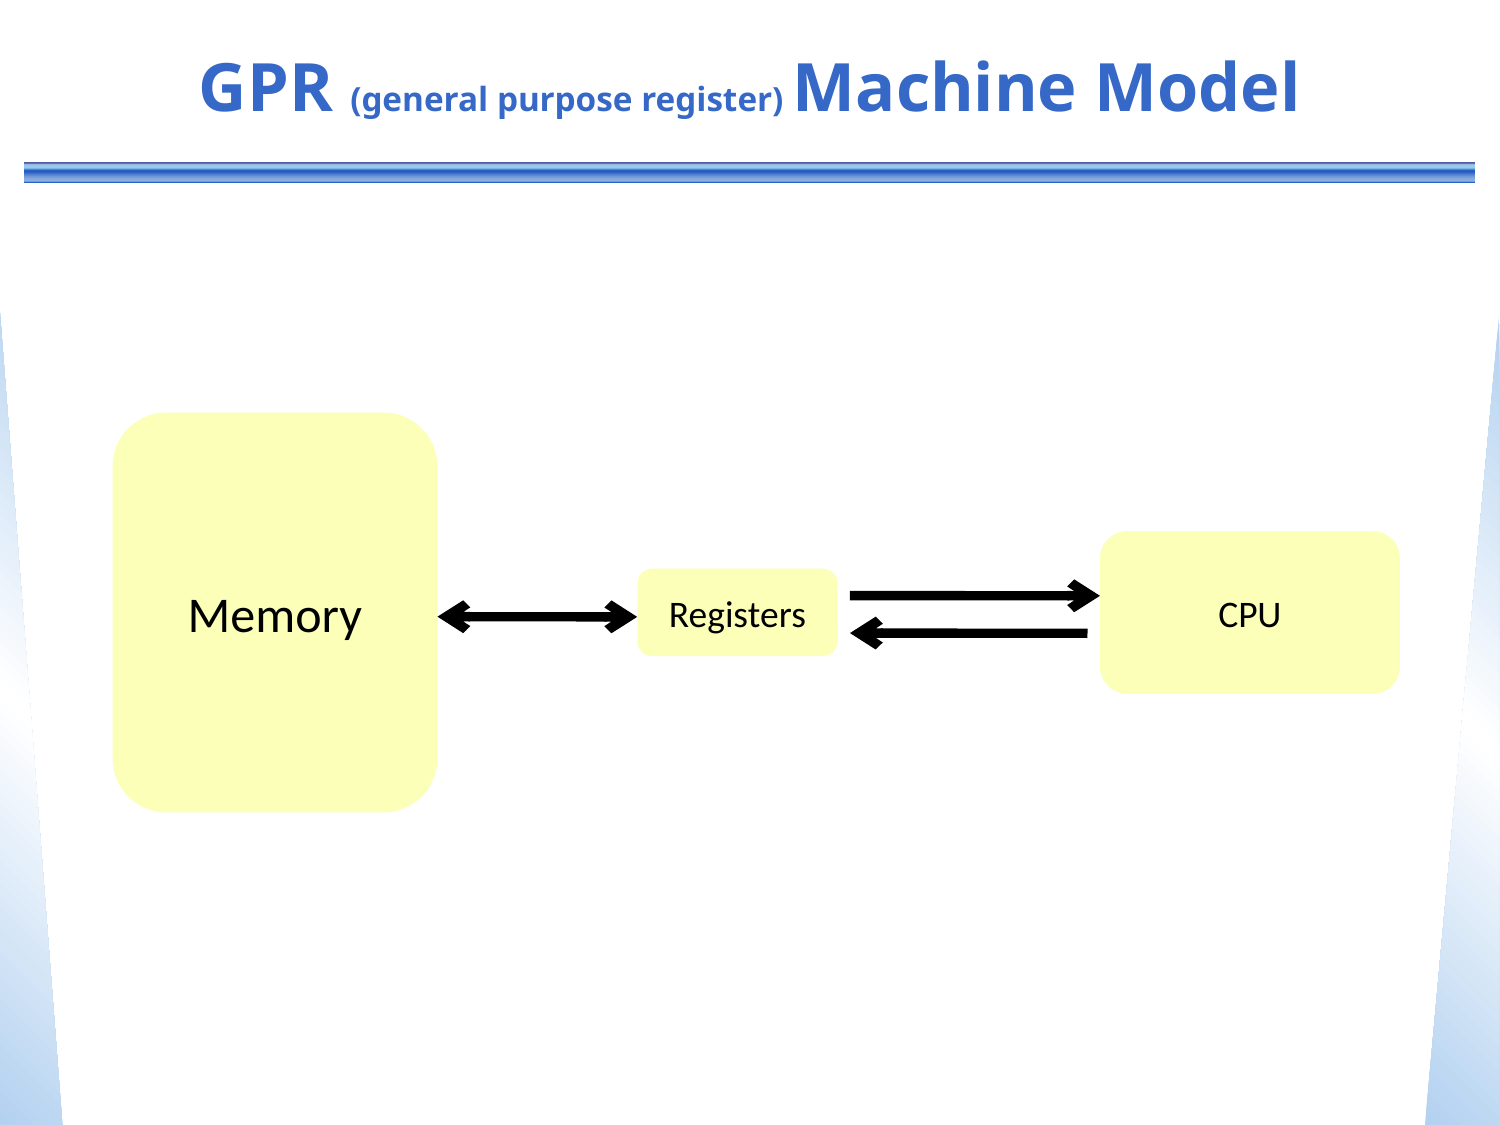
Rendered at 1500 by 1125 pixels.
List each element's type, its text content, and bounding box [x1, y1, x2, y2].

text_box Registers [637, 568, 838, 657]
picture [24, 162, 1475, 183]
title GPR (general purpose register) Machine Model [112, 19, 1388, 150]
text_box Memory [112, 412, 438, 813]
text_box CPU [1099, 531, 1400, 694]
